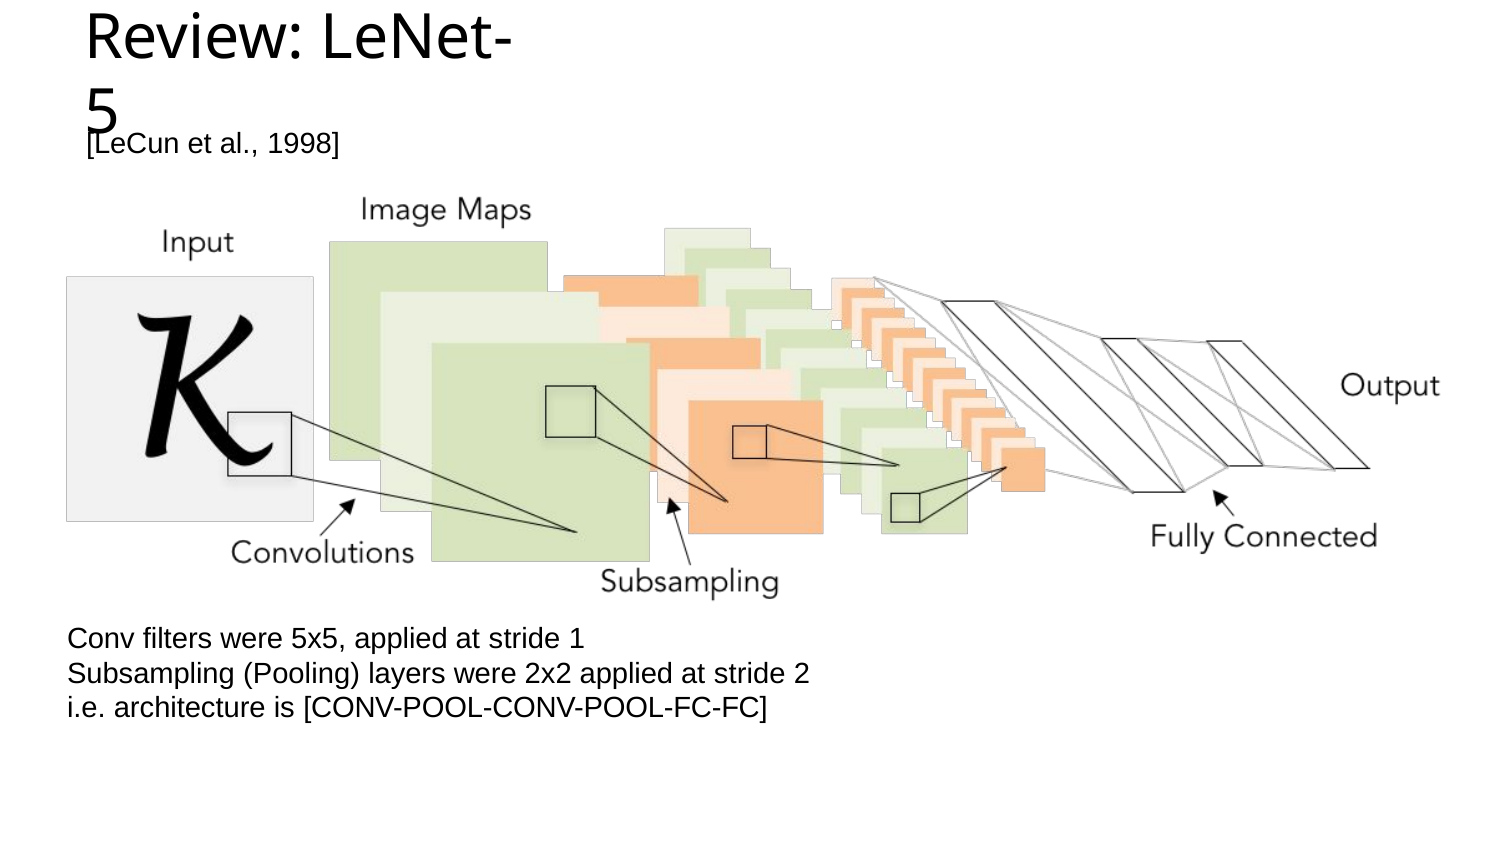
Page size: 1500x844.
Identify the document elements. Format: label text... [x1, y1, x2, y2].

text_box Conv filters were 5x5, applied at stride 1 Subsampling (Pooling) layers were 2x2 applied at stride 2 i.e. architecture is [CONV-POOL-CONV-POOL-FC-FC] [65, 624, 813, 724]
text_box [LeCun et al., 1998] [84, 121, 343, 159]
text_box [8, 182, 1459, 624]
title Review: LeNet-5 [82, 0, 548, 146]
